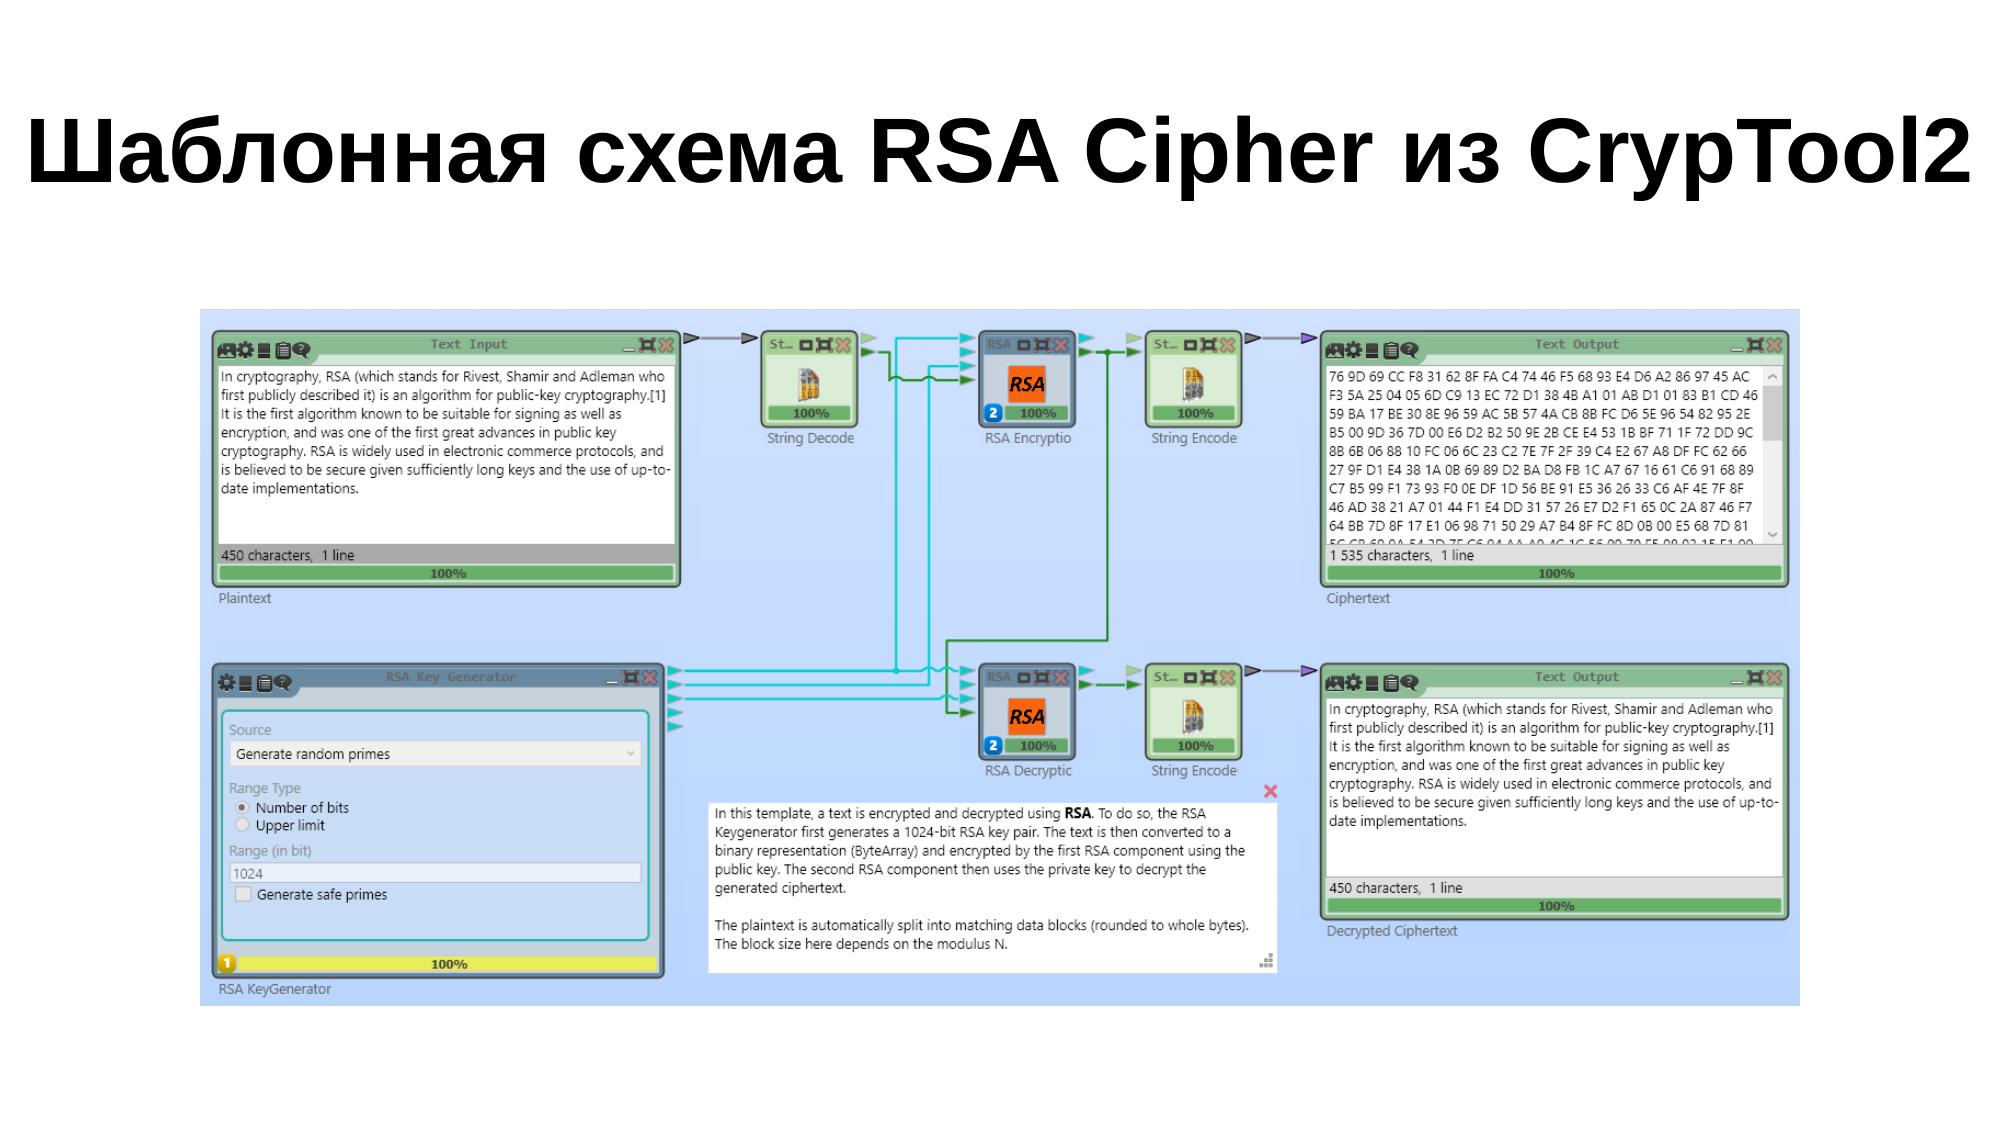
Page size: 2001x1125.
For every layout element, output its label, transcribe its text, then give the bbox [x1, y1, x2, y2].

text_box Шаблонная схема RSA Cipher из CrypTool2 [0, 21, 2000, 284]
picture [200, 309, 1800, 1006]
